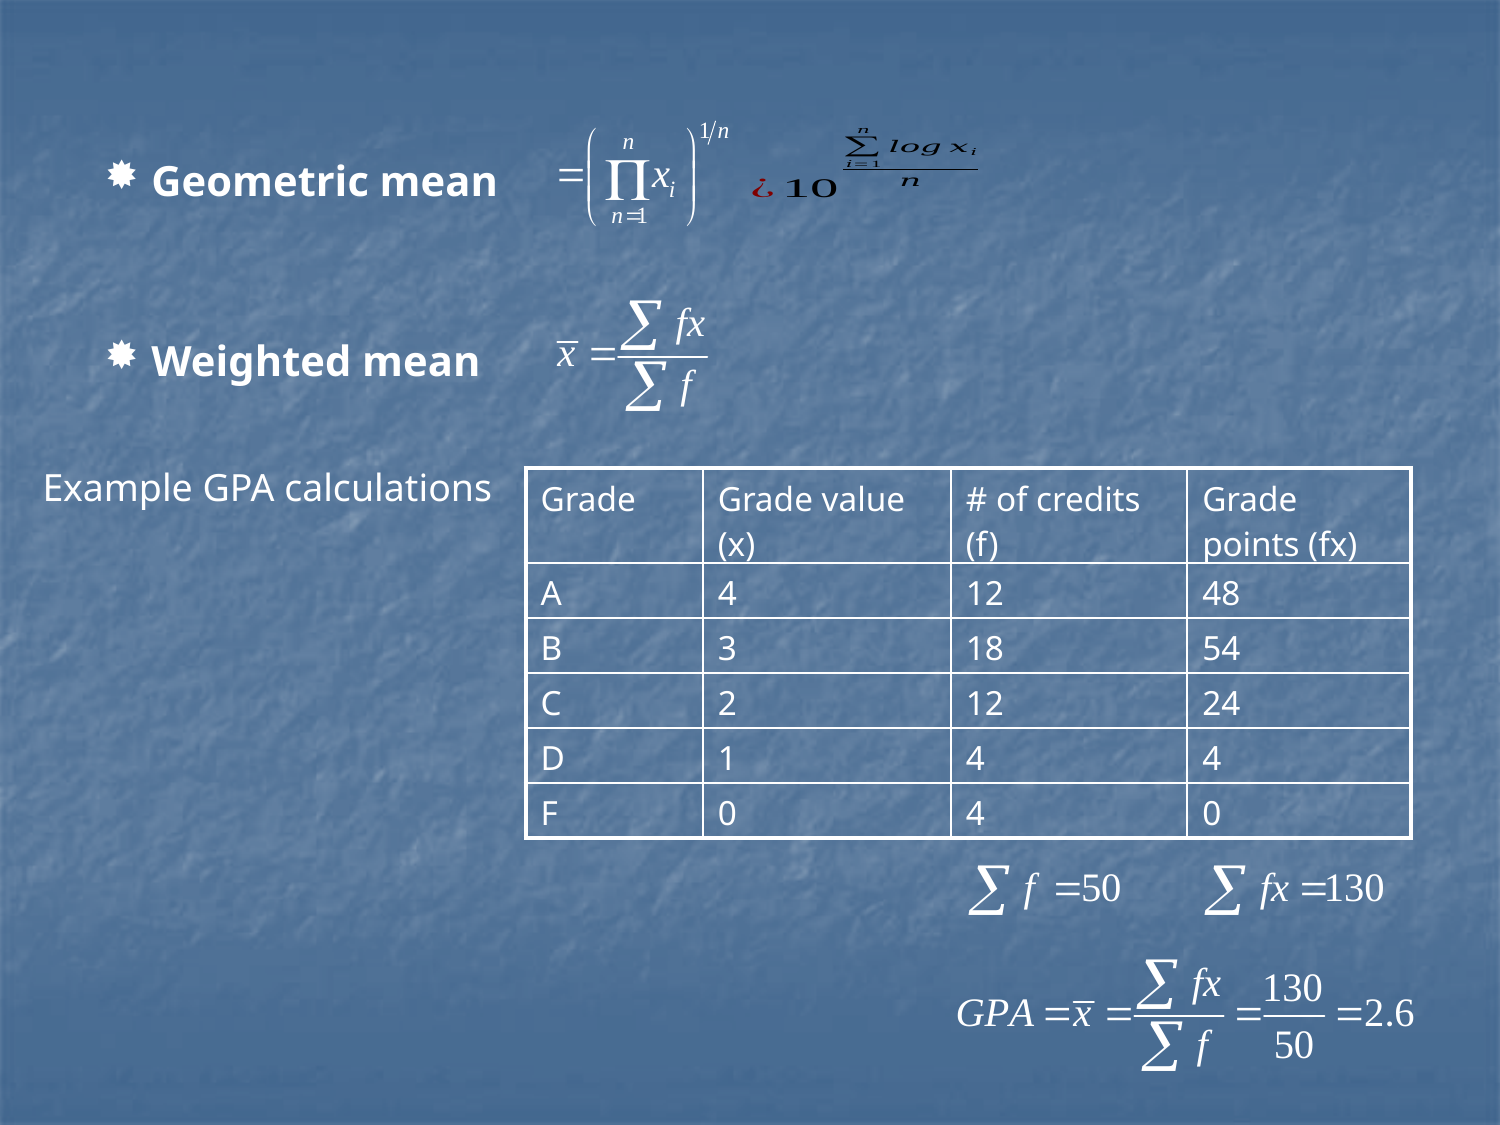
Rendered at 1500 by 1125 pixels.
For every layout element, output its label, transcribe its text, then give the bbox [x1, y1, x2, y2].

table_cell F [528, 784, 702, 836]
table_cell 4 [952, 729, 1186, 782]
table_cell 54 [1188, 619, 1409, 672]
table_cell 24 [1188, 674, 1409, 727]
text_box Example GPA calculations [27, 456, 508, 516]
table_header Grade points (fx) [1188, 470, 1409, 562]
table_cell 4 [952, 784, 1186, 836]
table_cell 2 [704, 674, 950, 727]
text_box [962, 857, 1129, 926]
table_cell 3 [704, 619, 950, 672]
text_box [549, 113, 739, 235]
table_header Grade [528, 470, 702, 562]
table_header Grade value (x) [704, 470, 950, 562]
table_cell 0 [704, 784, 950, 836]
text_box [549, 292, 715, 421]
table_cell 18 [952, 619, 1186, 672]
table_cell A [528, 564, 702, 617]
table_cell D [528, 729, 702, 782]
table_cell C [528, 674, 702, 727]
table_cell 4 [704, 564, 950, 617]
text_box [950, 952, 1421, 1081]
table_cell 0 [1188, 784, 1409, 836]
table_cell 12 [952, 564, 1186, 617]
table_header # of credits (f) [952, 470, 1186, 562]
table_cell 1 [704, 729, 950, 782]
table_cell 48 [1188, 564, 1409, 617]
table_cell 4 [1188, 729, 1409, 782]
text_box Geometric mean Weighted mean [88, 137, 809, 392]
table_cell B [528, 619, 702, 672]
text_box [1198, 857, 1392, 926]
table_cell 12 [952, 674, 1186, 727]
